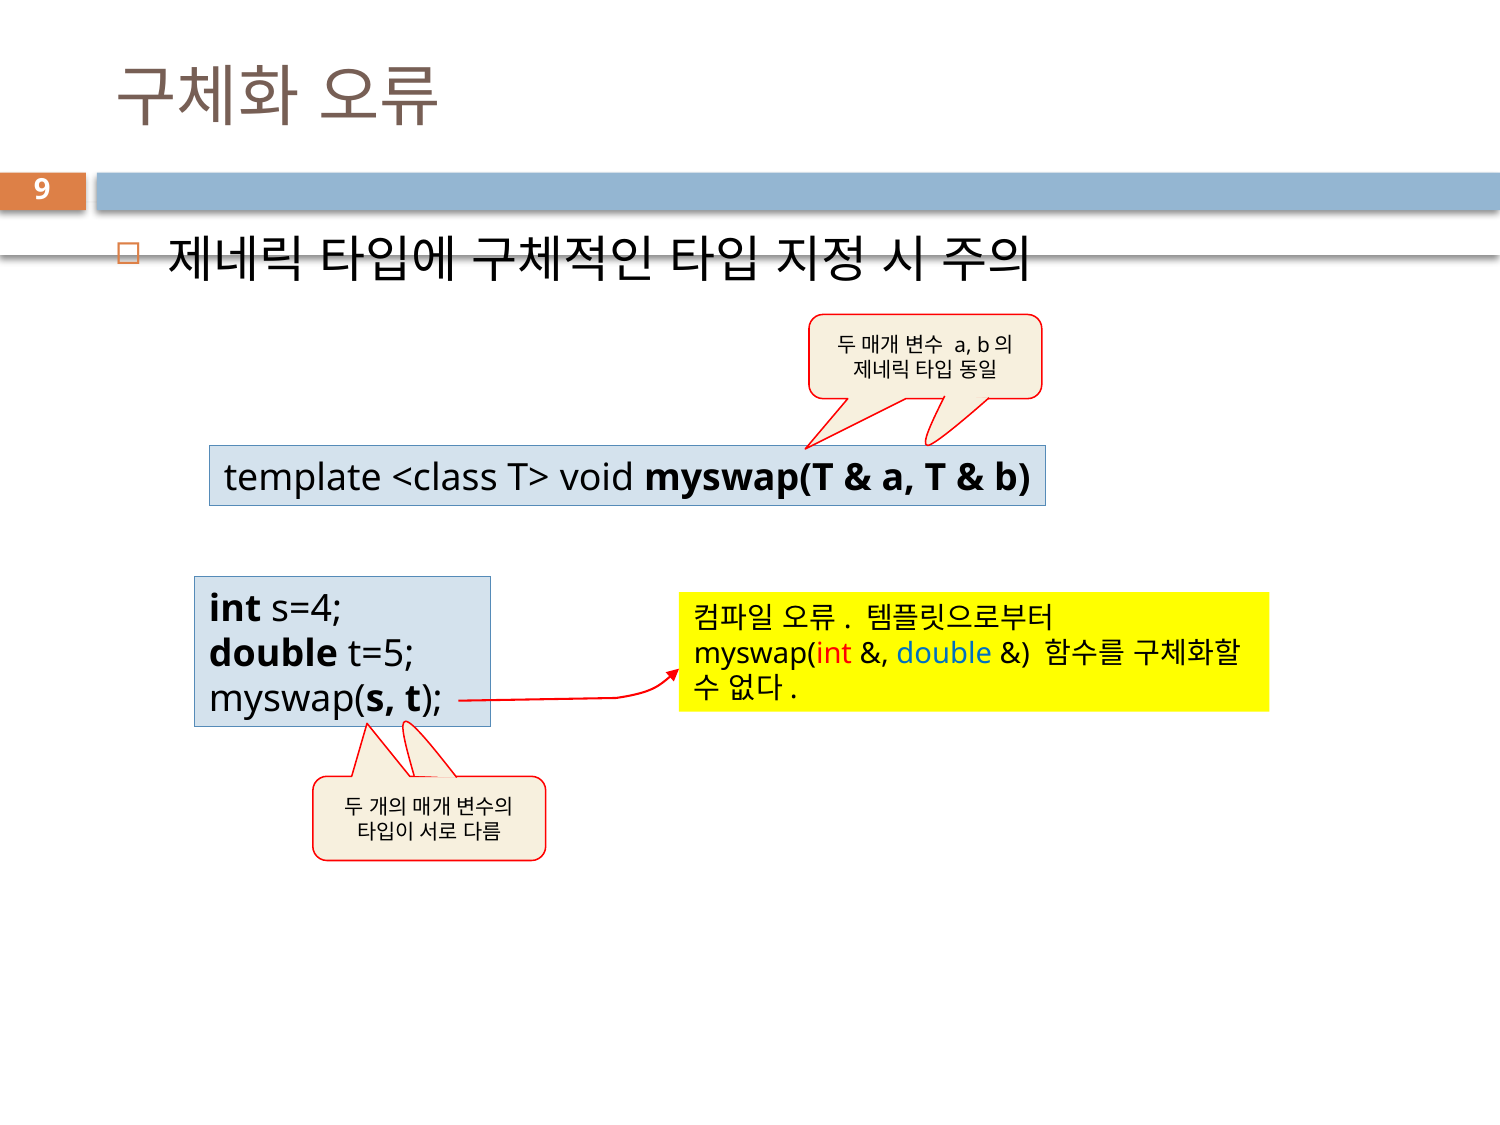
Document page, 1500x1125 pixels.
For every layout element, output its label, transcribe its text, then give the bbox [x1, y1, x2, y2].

title 구체화 오류 [100, 37, 1438, 149]
text_box 컴파일 오류. 템플릿으로부터 myswap(int &, double &) 함수를 구체화할 수 없다. [678, 592, 1270, 712]
text_box template <class T> void myswap(T & a, T & b) [209, 445, 1046, 506]
text_box 두 개의 매개 변수의 타입이 서로 다름 [311, 721, 548, 863]
list 제네릭 타입에 구체적인 타입 지정 시 주의 [100, 219, 1438, 1024]
text_box [923, 395, 991, 447]
text_box [458, 668, 680, 703]
text_box int s=4; double t=5; myswap(s, t); [194, 576, 491, 727]
text_box 두 매개 변수 a, b의 제네릭 타입 동일 [803, 312, 1044, 451]
text_box [401, 719, 459, 779]
slide_number 9 [0, 170, 87, 211]
